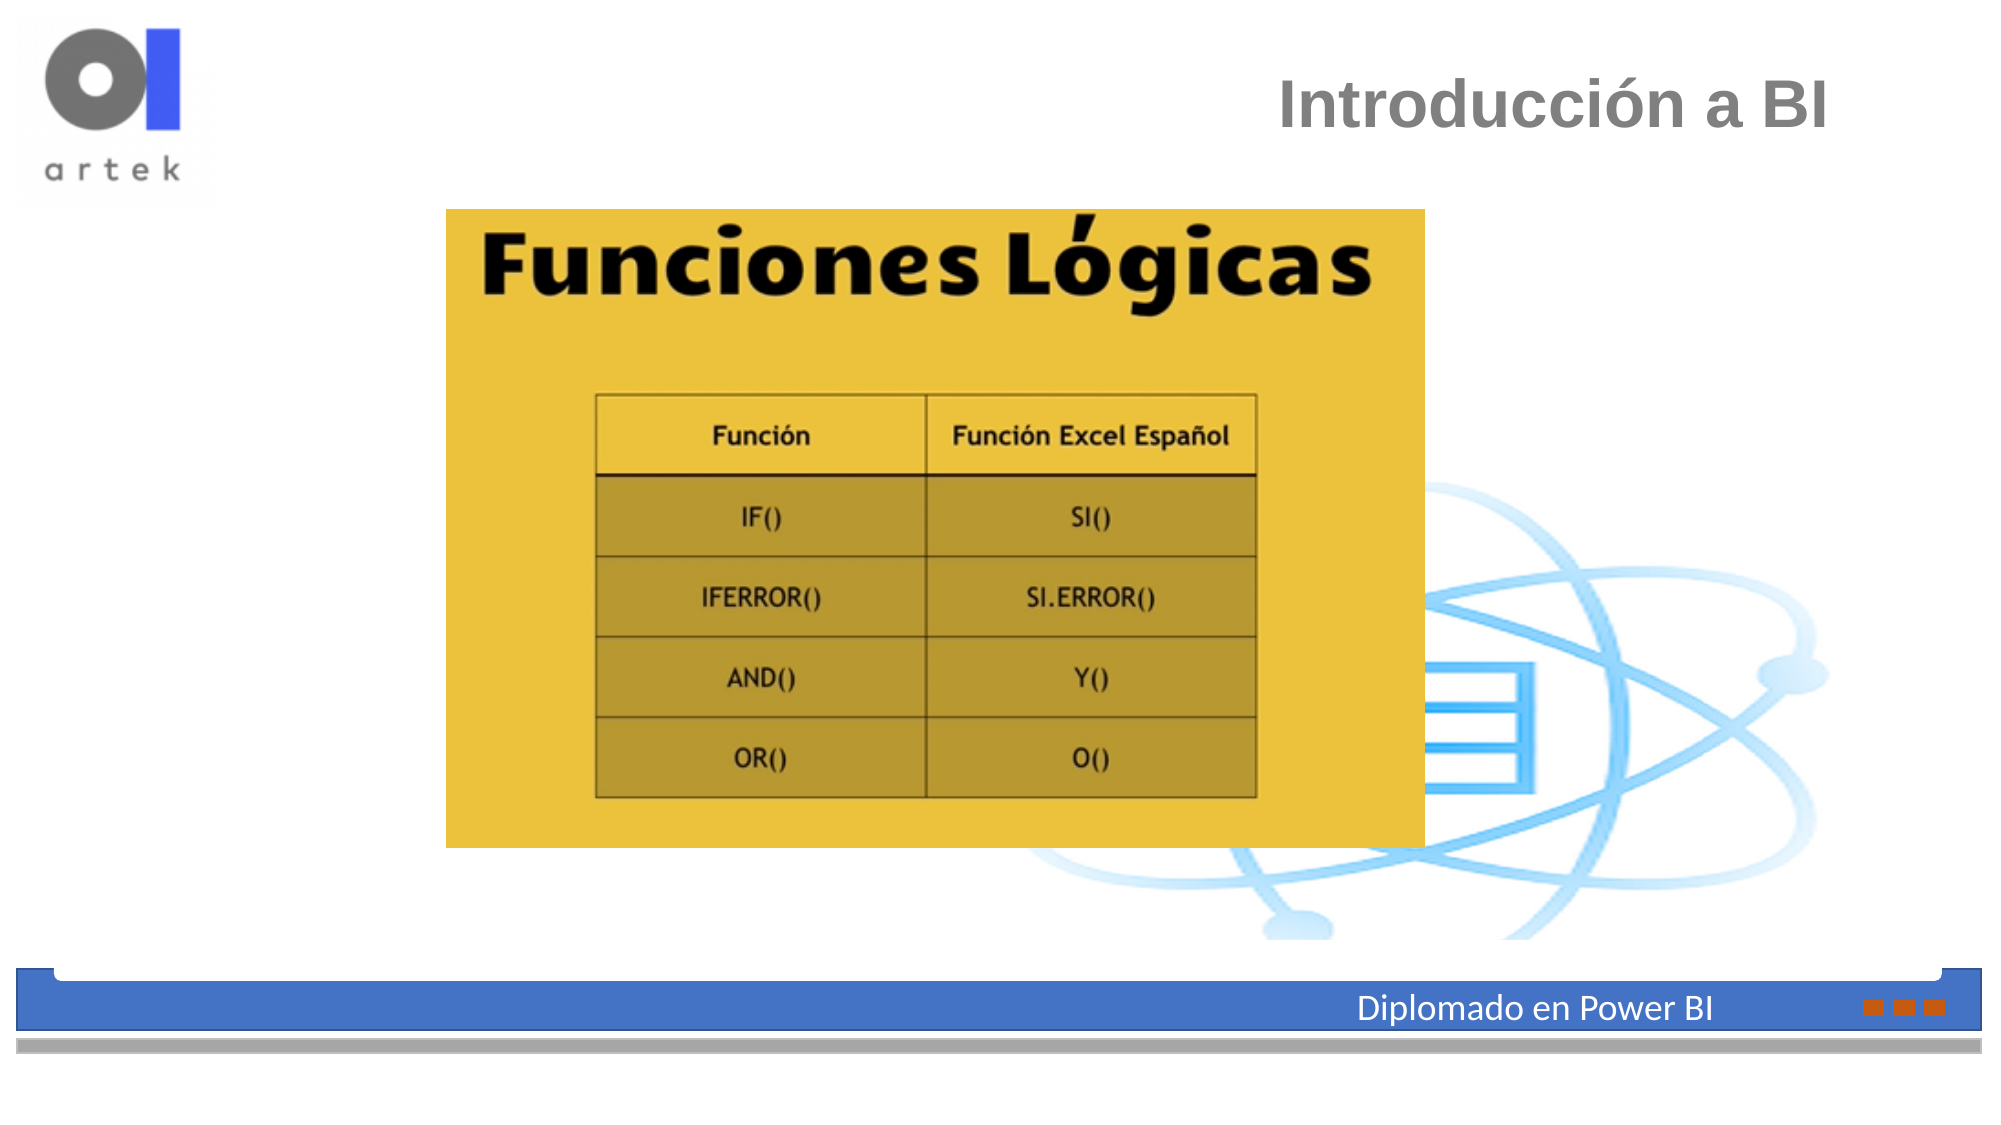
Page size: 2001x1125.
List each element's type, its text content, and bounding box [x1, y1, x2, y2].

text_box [16, 941, 1982, 1054]
text_box Introducción a BI [977, 59, 1863, 150]
picture [0, 0, 2001, 1125]
